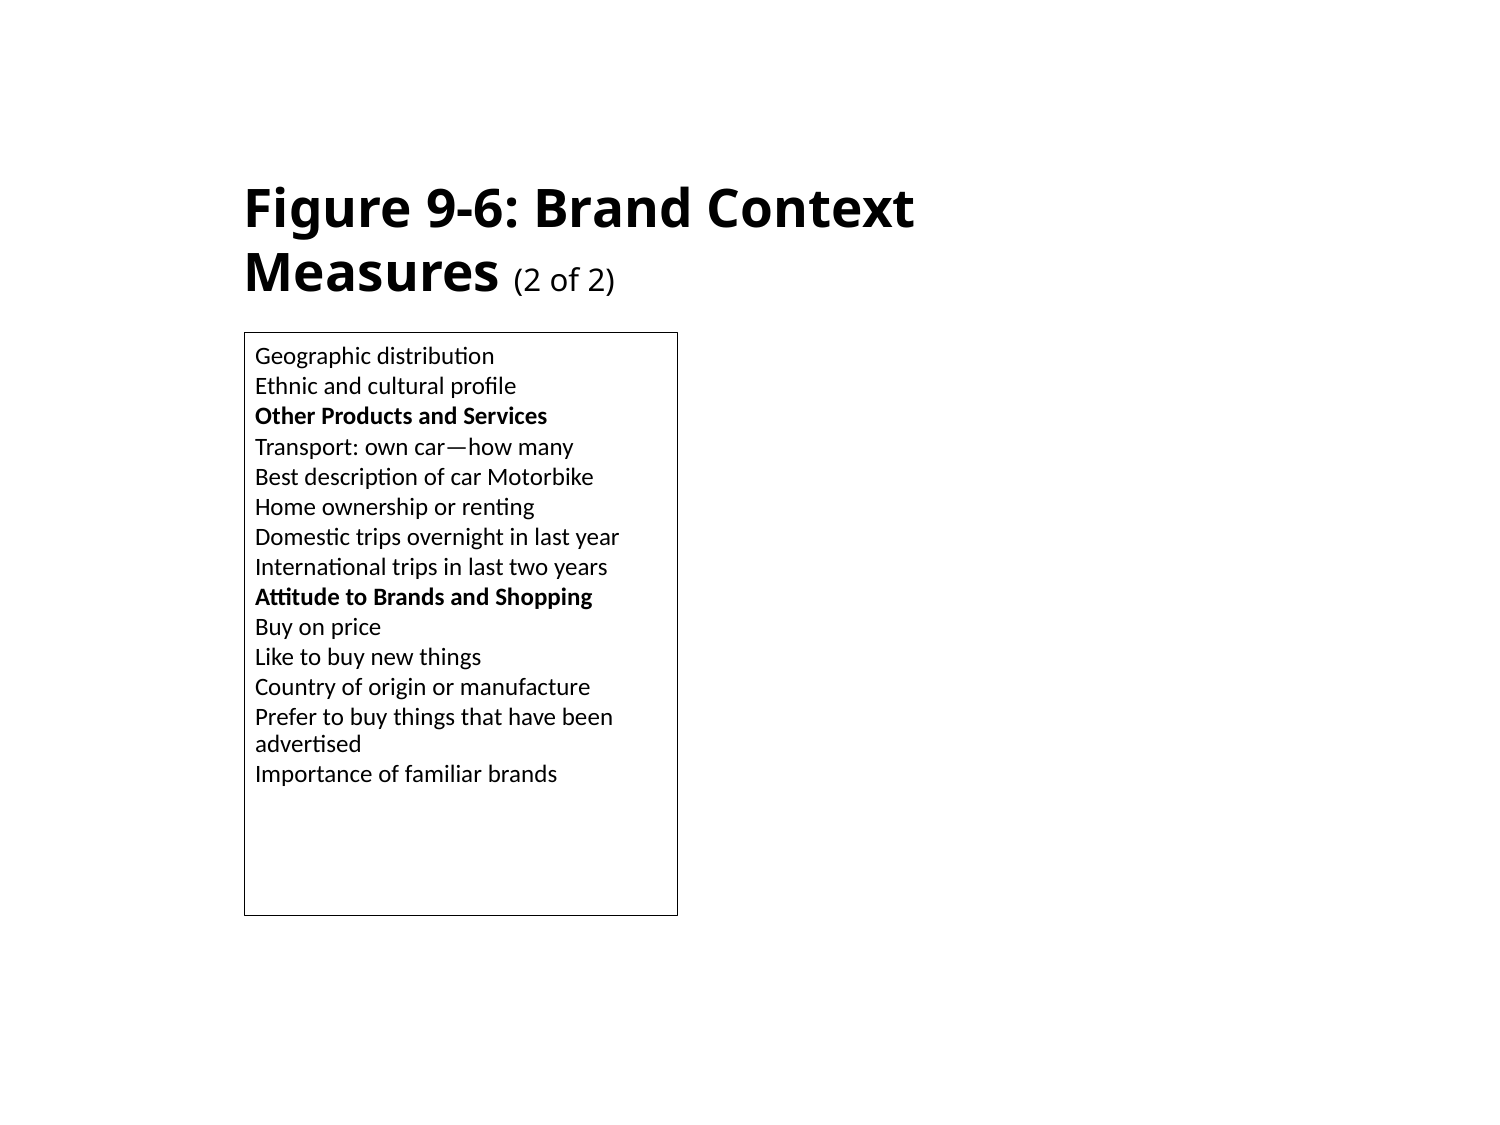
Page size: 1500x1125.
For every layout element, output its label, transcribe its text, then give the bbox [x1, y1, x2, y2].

title Figure 9-6: Brand Context Measures (2 of 2) [243, 167, 1116, 303]
list Geographic distribution Ethnic and cultural profile Other Products and Services Transport: own car—how many Best description of car Motorbike Home ownership or renting Domestic trips overnight in last year International trips in last two years Attitude to Brands and Shopping Buy on price Like to buy new things Country of origin or manufacture Prefer to buy things that have been advertised Importance of familiar brands [243, 332, 678, 916]
